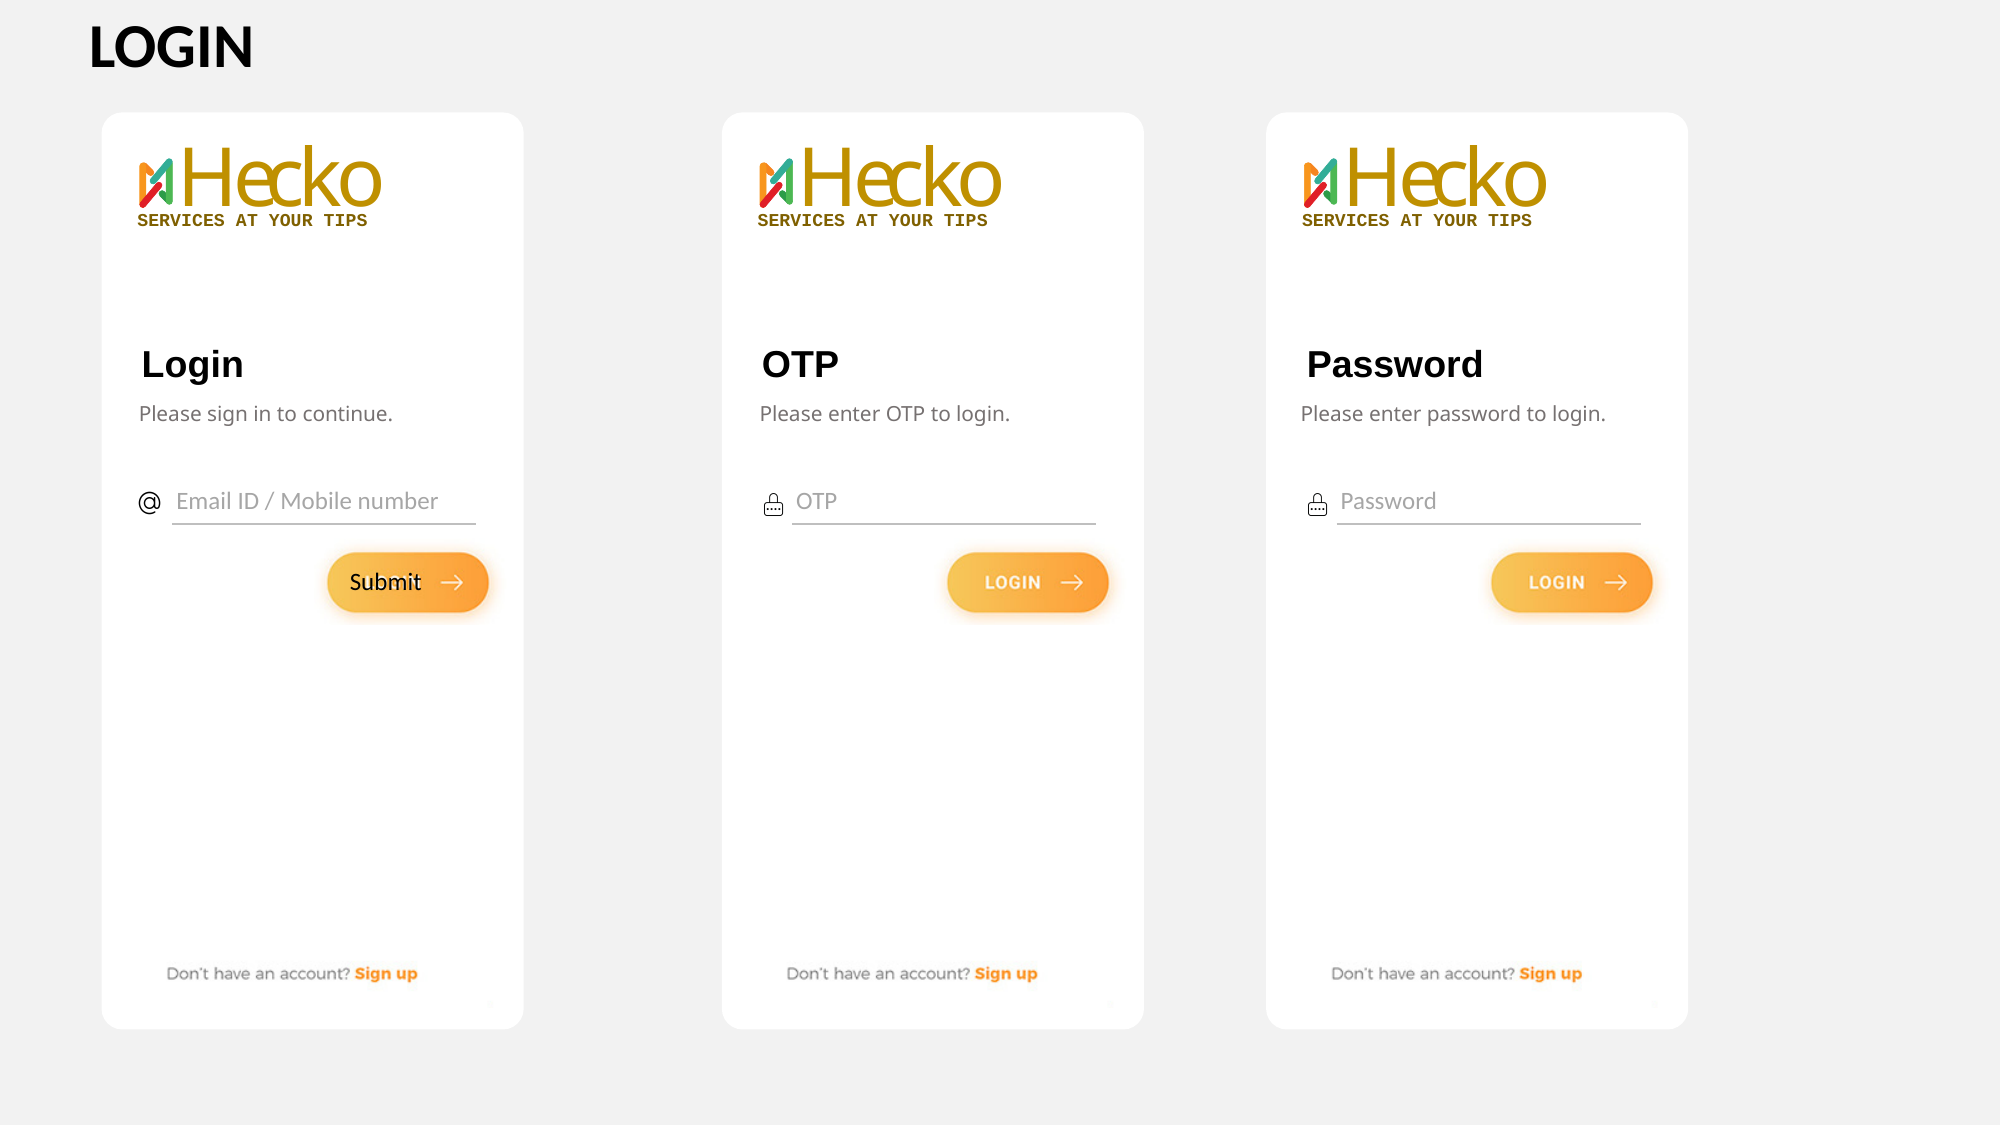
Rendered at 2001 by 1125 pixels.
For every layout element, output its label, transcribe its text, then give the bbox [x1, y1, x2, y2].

text_box OTP [781, 477, 853, 522]
text_box Login [126, 333, 260, 393]
text_box Please sign in to continue. [124, 393, 409, 434]
text_box [101, 112, 524, 1030]
text_box OTP [747, 333, 855, 393]
text_box Please enter password to login. [1285, 393, 1621, 434]
picture [1287, 943, 1658, 1008]
text_box Password [1292, 333, 1499, 393]
text_box [1266, 112, 1689, 1030]
text_box Email ID / Mobile number [161, 477, 455, 522]
text_box Password [1325, 477, 1453, 522]
picture [758, 489, 789, 520]
picture [122, 943, 494, 1008]
picture [1302, 489, 1333, 520]
picture [138, 491, 161, 515]
picture [149, 536, 520, 625]
picture [769, 536, 1141, 625]
picture [1314, 536, 1685, 625]
picture [746, 144, 1010, 236]
picture [1290, 144, 1554, 236]
picture [743, 943, 1114, 1008]
text_box [721, 112, 1144, 1030]
text_box Please enter OTP to login. [744, 393, 1026, 434]
picture [126, 144, 390, 236]
text_box LOGIN [74, 0, 270, 88]
